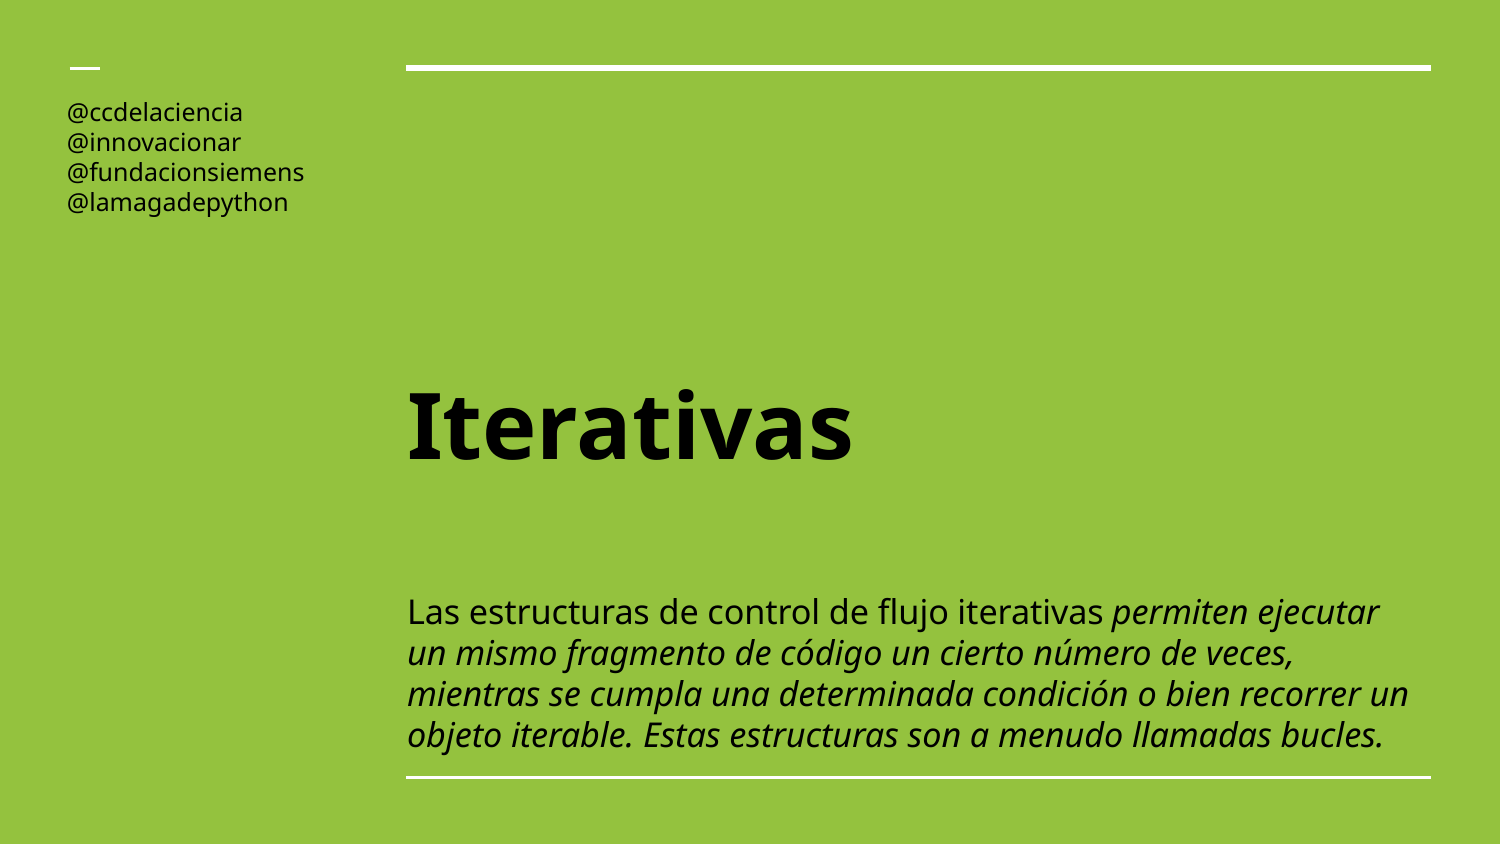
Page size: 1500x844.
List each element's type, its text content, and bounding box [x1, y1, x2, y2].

text_box @ccdelaciencia @innovacionar @fundacionsiemens @lamagadepython [51, 81, 440, 320]
title Iterativas [392, 352, 1431, 491]
subtitle Las estructuras de control de flujo iterativas permiten ejecutar un mismo fragmento de código un cierto número de veces, mientras se cumpla una determinada condición o bien recorrer un objeto iterable. Estas estructuras son a menudo llamadas bucles. [392, 572, 1431, 770]
